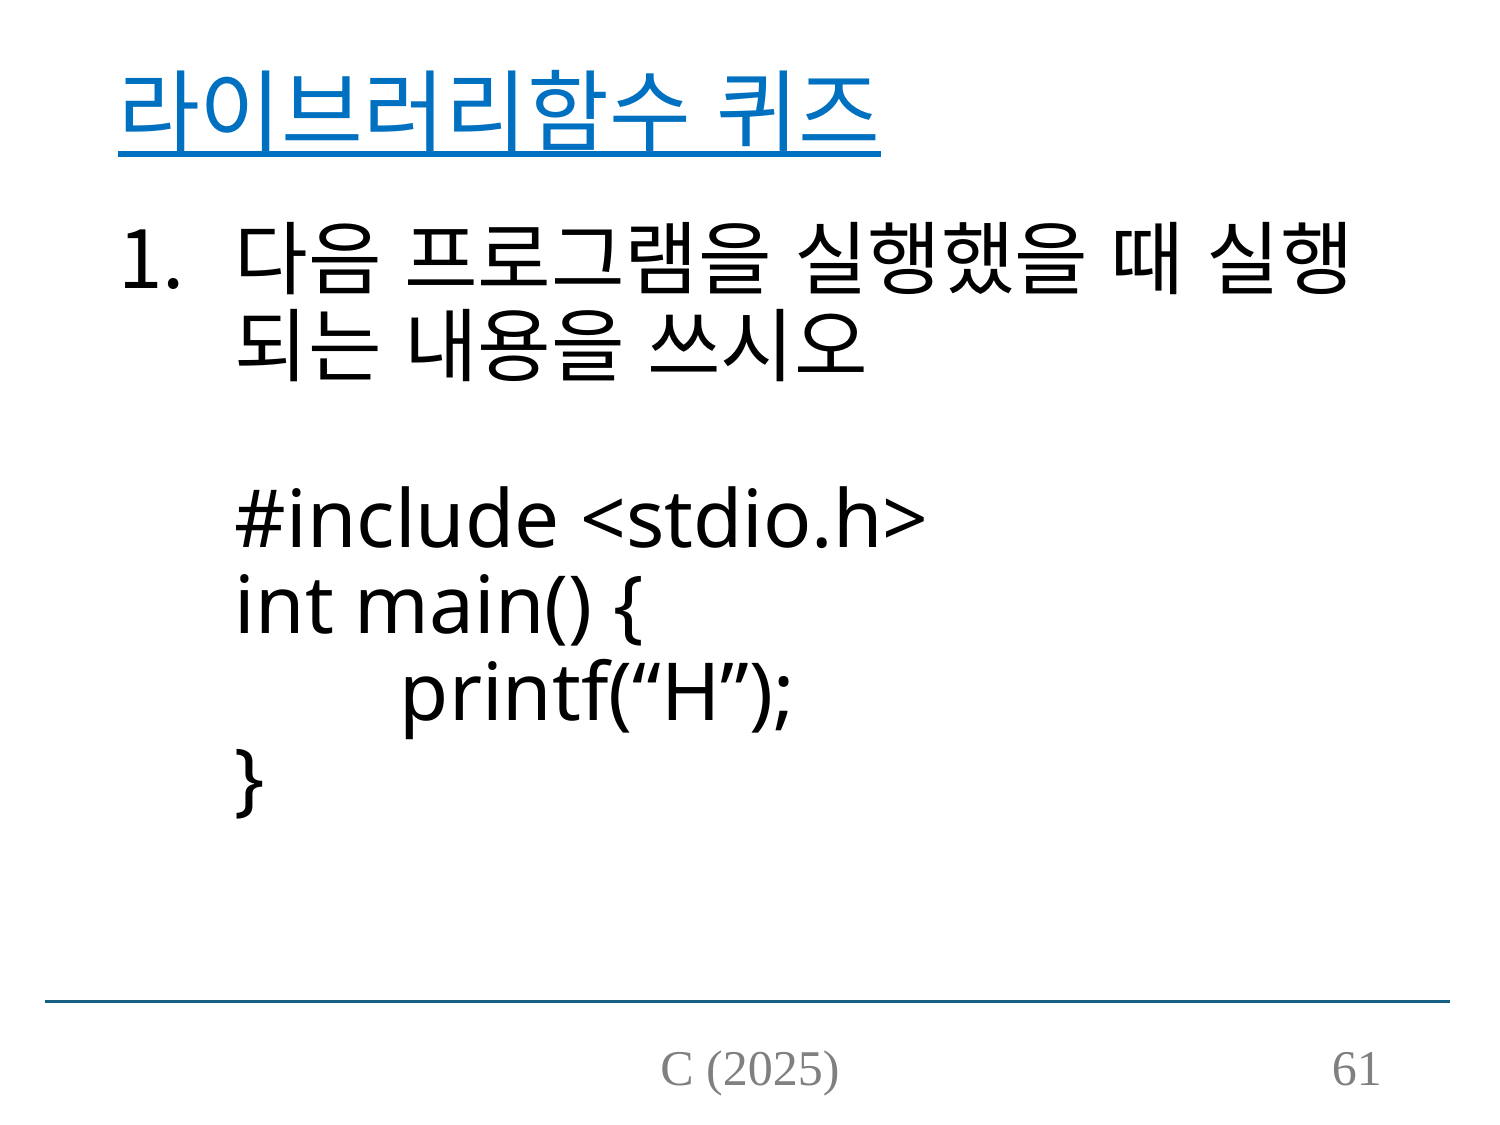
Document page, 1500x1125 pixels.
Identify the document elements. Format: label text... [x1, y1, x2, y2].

slide_number 61 [1059, 1042, 1397, 1103]
list 다음 프로그램을 실행했을 때 실행 되는 내용을 쓰시오 #include <stdio.h> int main() { printf(“H”); } [103, 212, 1427, 1014]
footer C (2025) [496, 1042, 1004, 1103]
title 라이브러리함수 퀴즈 [103, 59, 1397, 172]
